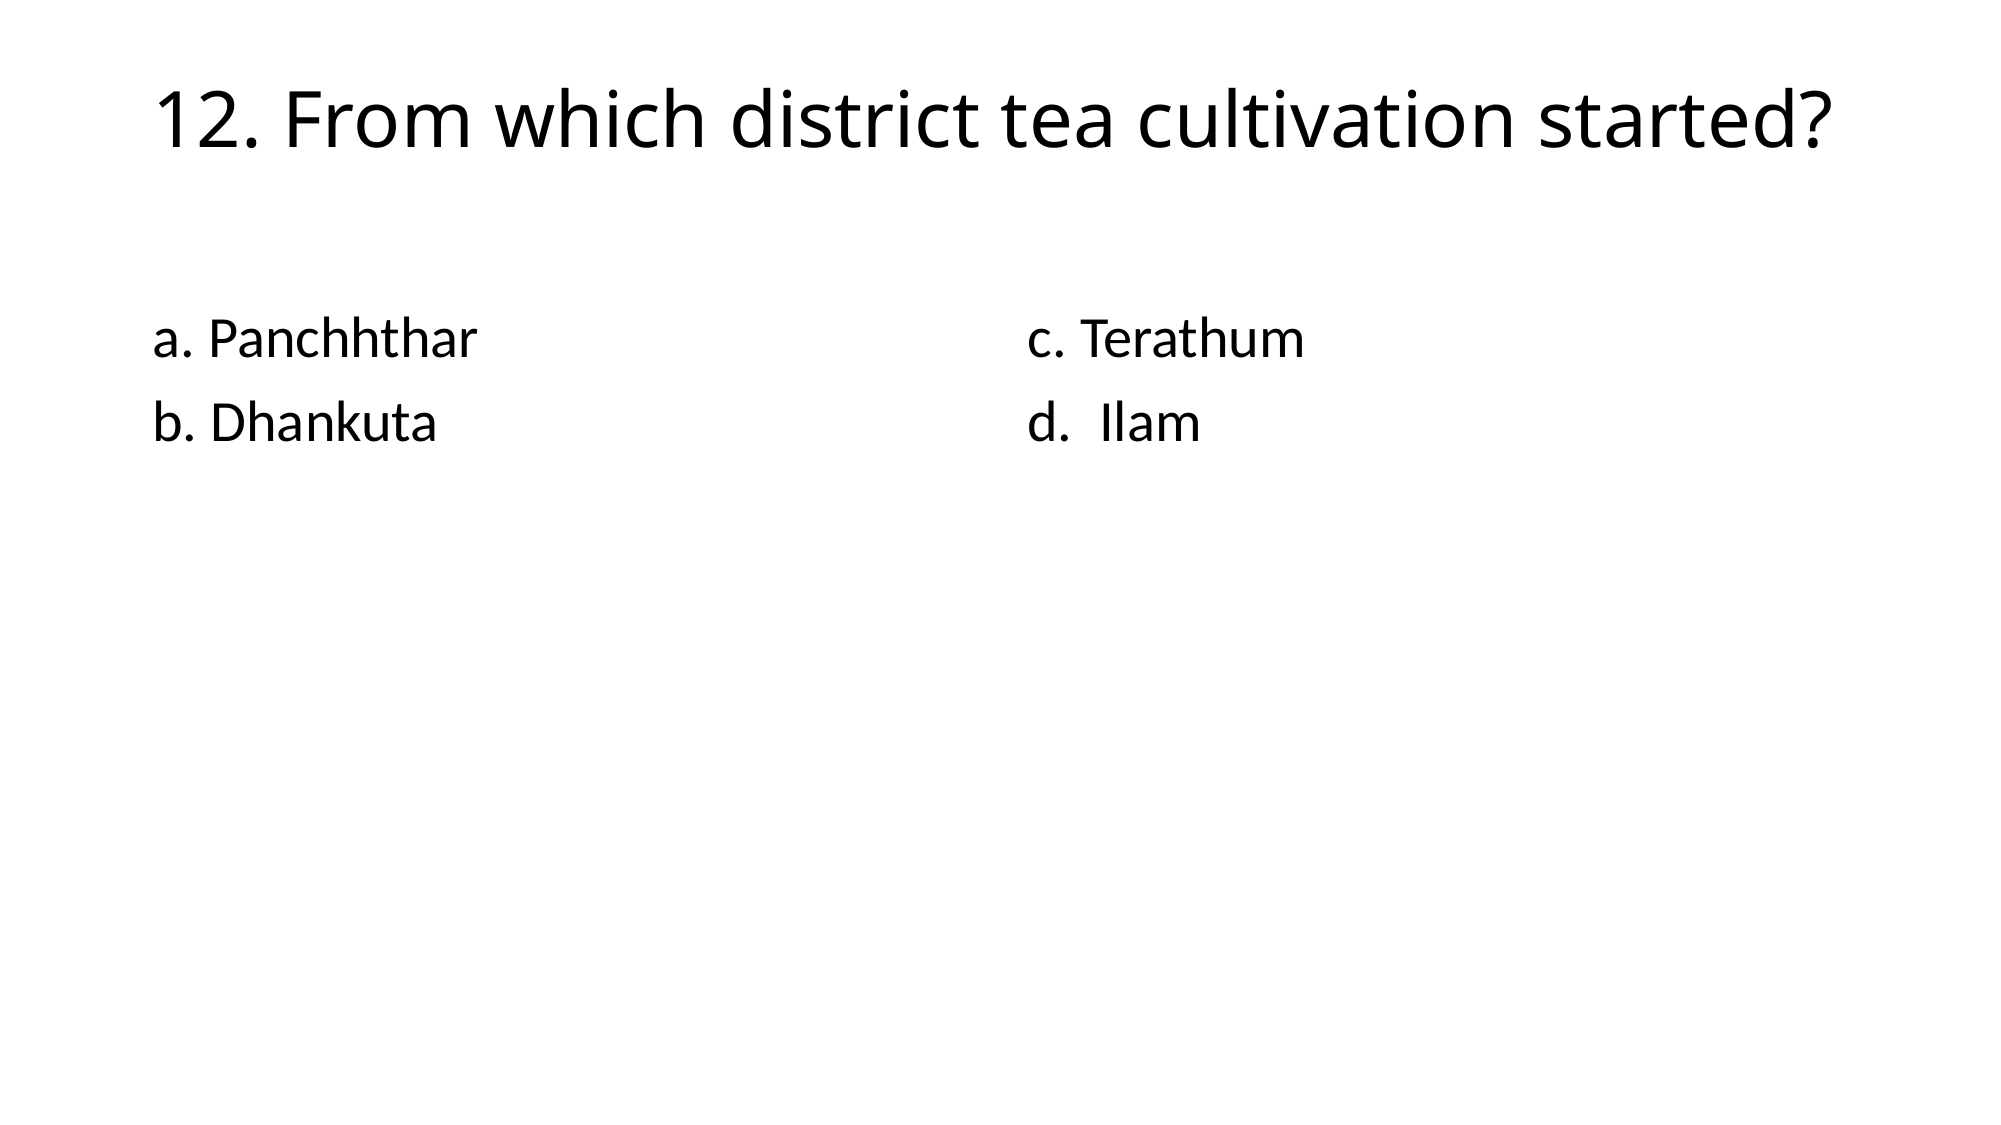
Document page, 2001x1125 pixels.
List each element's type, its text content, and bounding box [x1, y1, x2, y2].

title 12. From which district tea cultivation started? [137, 59, 1863, 278]
list c. Terathum d. Ilam [1012, 299, 1863, 1014]
list a. Panchhthar b. Dhankuta [137, 299, 988, 1014]
